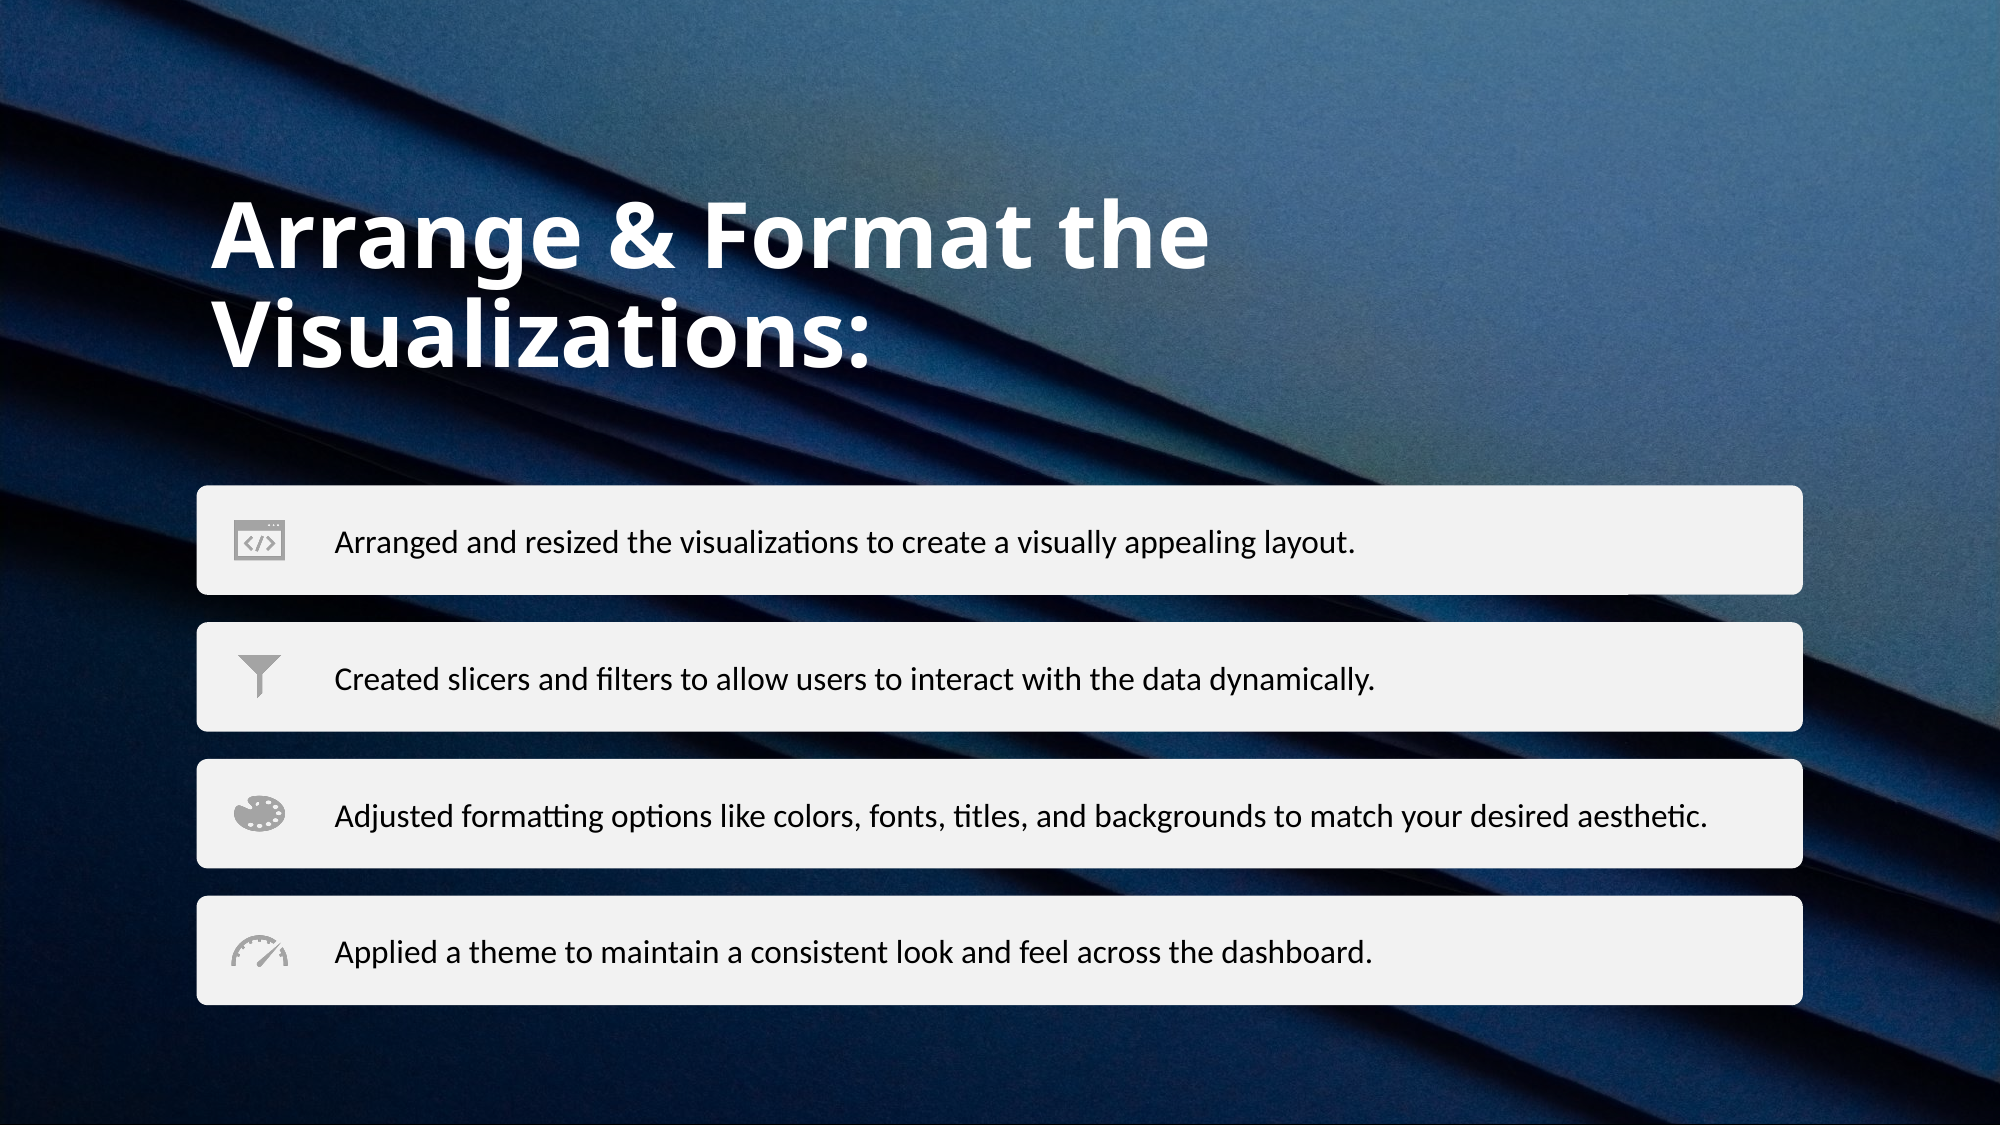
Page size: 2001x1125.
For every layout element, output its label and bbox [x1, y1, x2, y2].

picture [0, 0, 2000, 1124]
list [196, 485, 1803, 1006]
